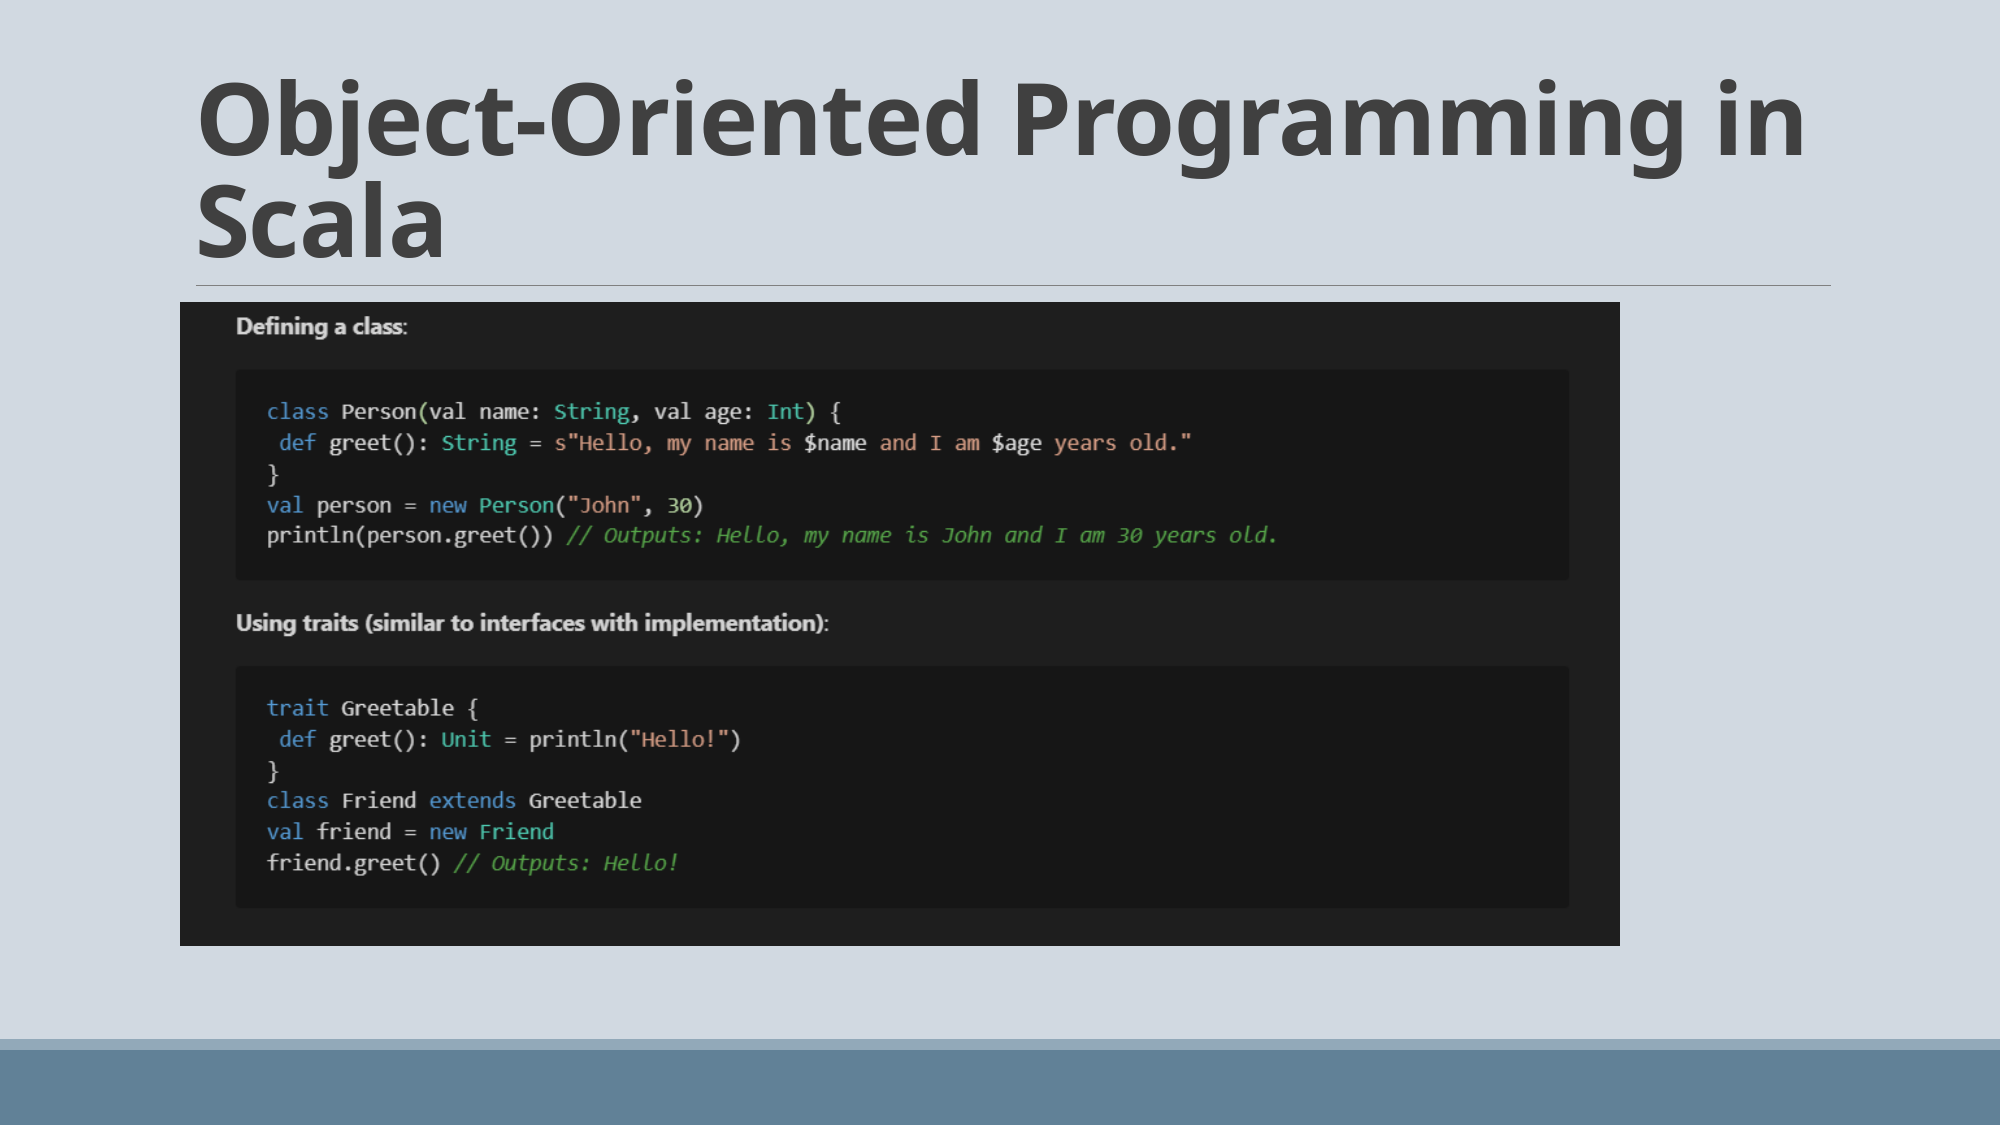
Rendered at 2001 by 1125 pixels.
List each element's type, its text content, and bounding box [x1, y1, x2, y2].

title Object-Oriented Programming in Scala [180, 47, 1830, 285]
picture [179, 302, 1621, 947]
